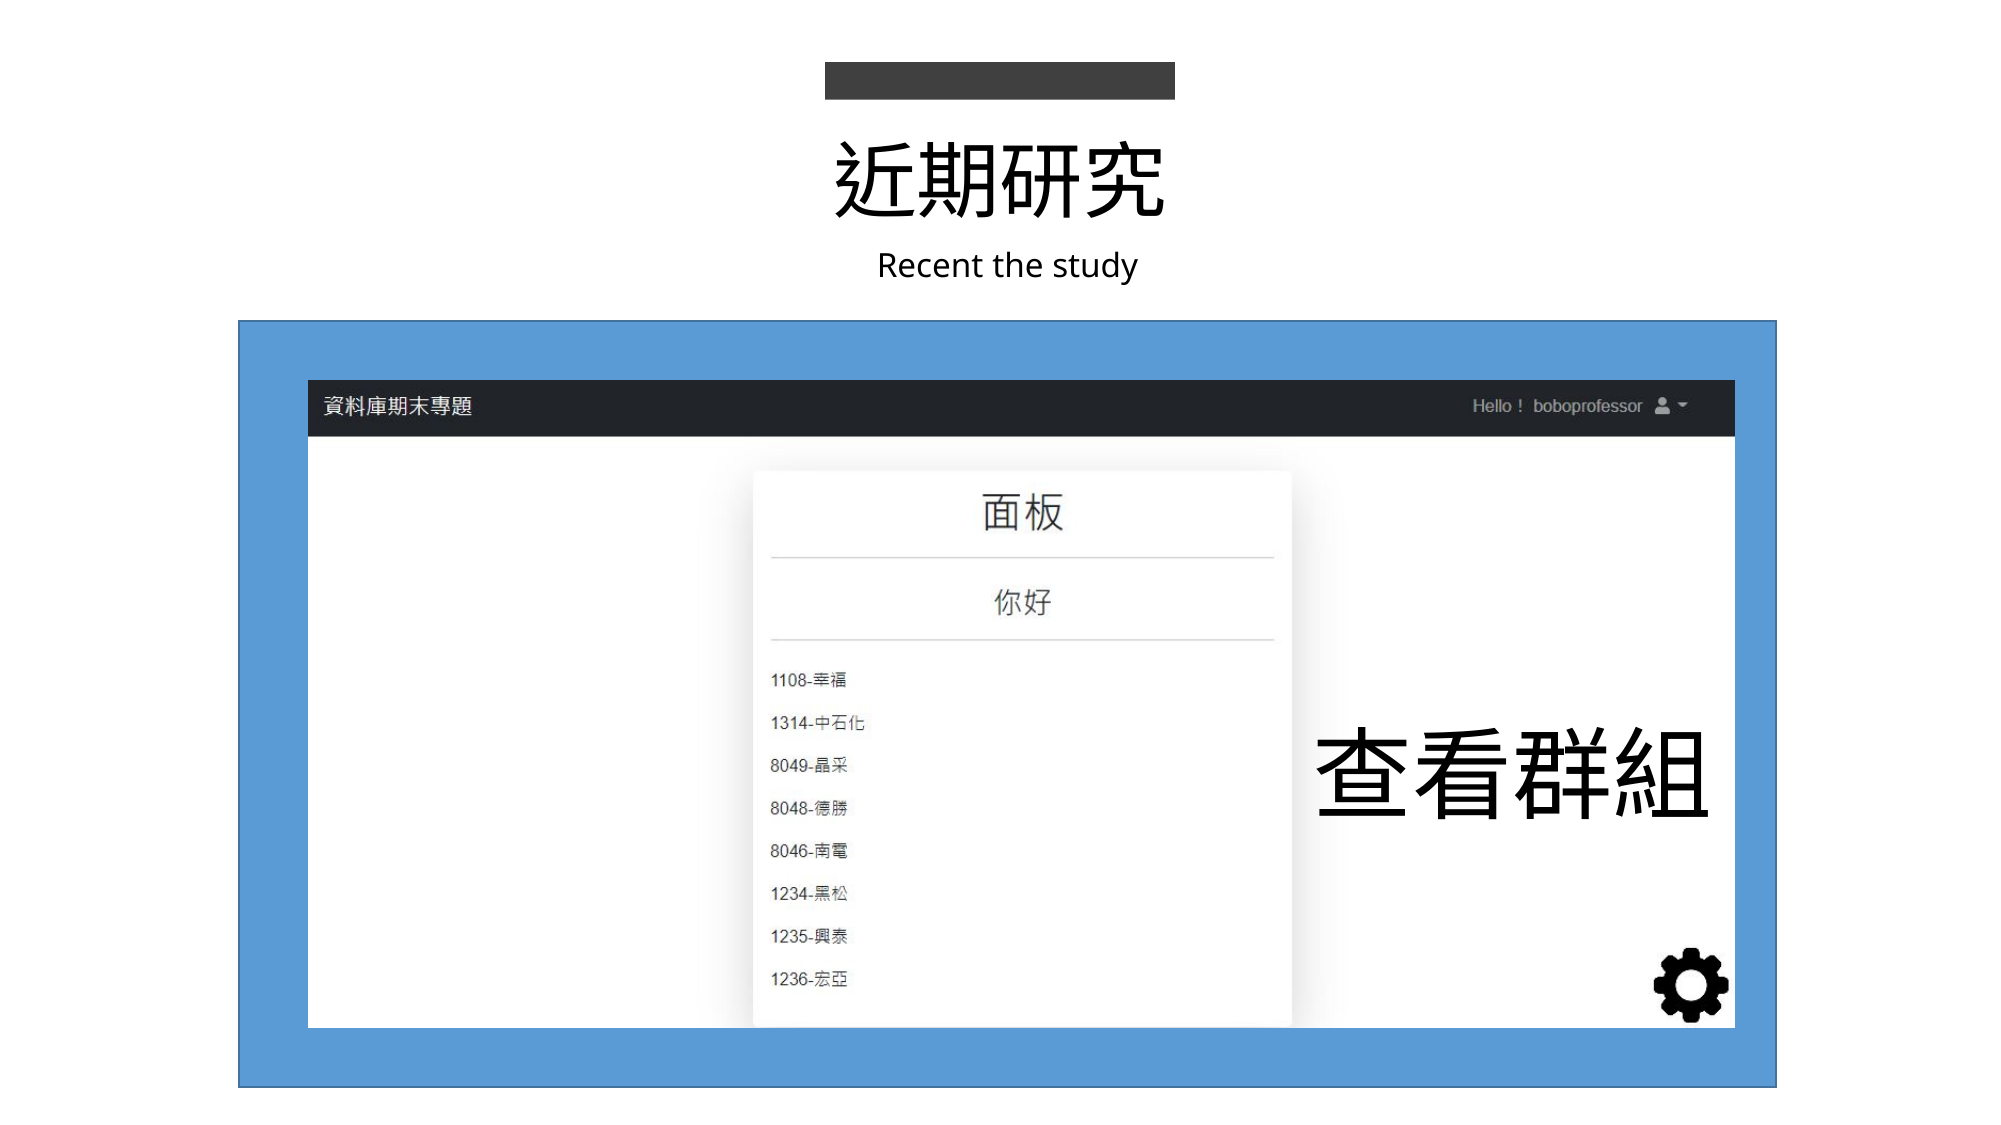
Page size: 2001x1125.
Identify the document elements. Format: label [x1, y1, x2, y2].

picture [308, 380, 1735, 1028]
text_box [238, 320, 1777, 1088]
text_box [824, 61, 1176, 101]
text_box [520, 121, 1480, 293]
